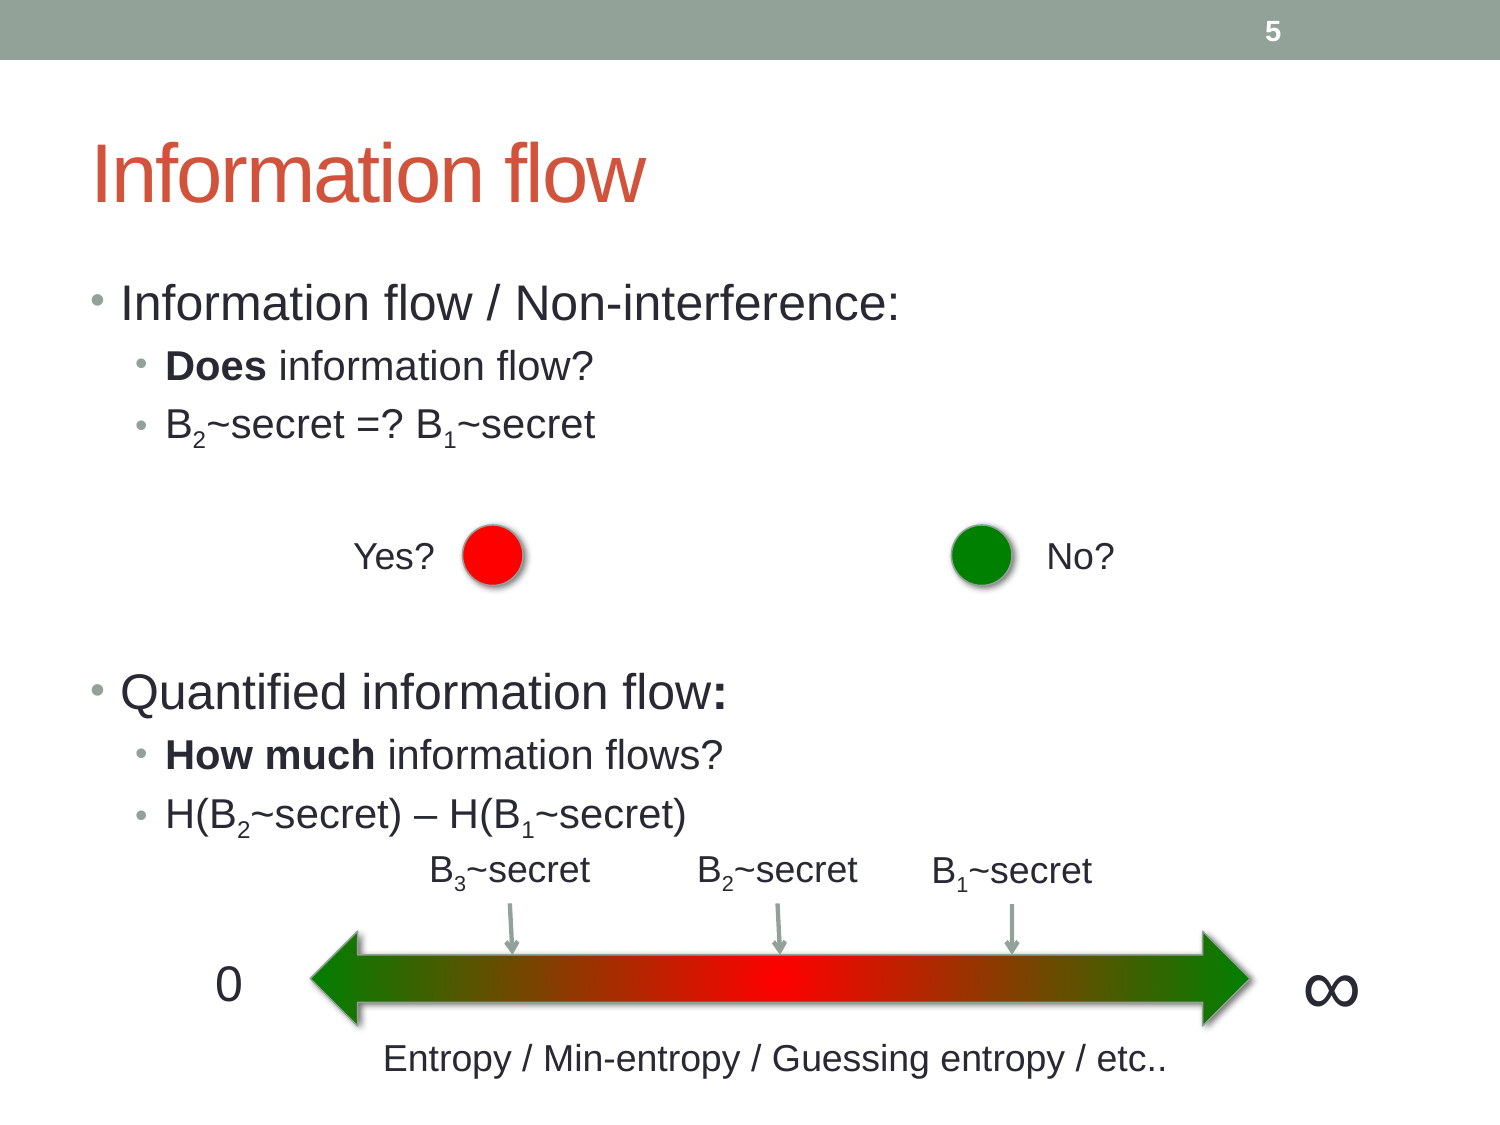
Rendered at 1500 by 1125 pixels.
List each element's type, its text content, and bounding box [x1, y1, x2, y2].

text_box B3~secret [414, 837, 606, 904]
text_box B2~secret [682, 837, 873, 904]
text_box B1~secret [916, 838, 1108, 905]
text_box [509, 897, 513, 956]
text_box Yes? [338, 524, 450, 585]
text_box [950, 524, 1013, 587]
title Information flow [75, 87, 1425, 250]
text_box 0 [200, 943, 258, 1019]
text_box [461, 524, 524, 587]
list Information flow / Non-interference: Does information flow? B2~secret =? B1~secret Quantified information flow: How much information flows? H(B2~secret) – H(B1~secret) [75, 262, 1425, 1063]
text_box No? [1031, 524, 1130, 585]
text_box [309, 930, 1251, 1027]
text_box Entropy / Min-entropy / Guessing entropy / etc.. [368, 1026, 1184, 1087]
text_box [777, 897, 781, 956]
text_box ∞ [1288, 924, 1378, 1040]
slide_number 5 [1250, 3, 1425, 57]
